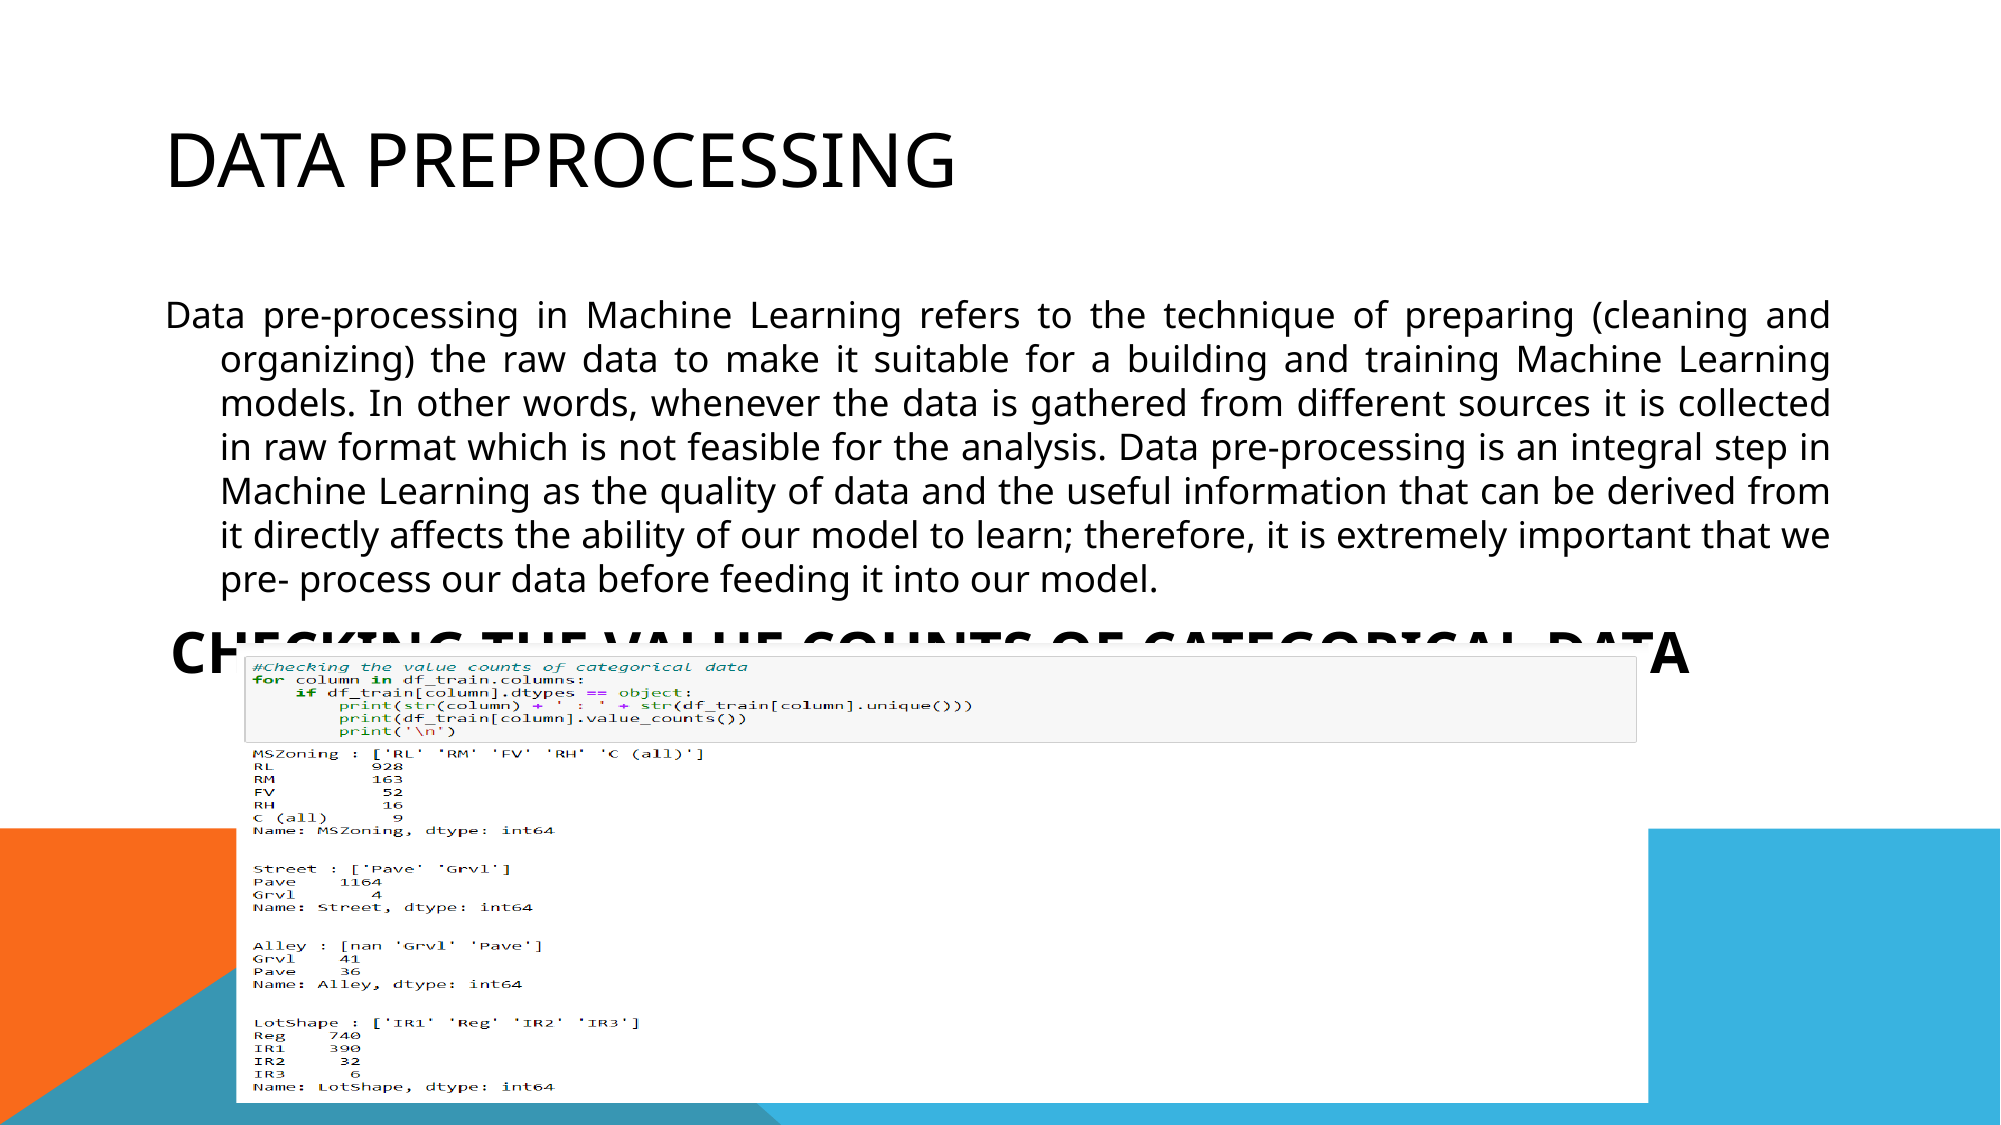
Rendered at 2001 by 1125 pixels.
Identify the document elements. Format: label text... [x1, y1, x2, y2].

list Data pre-processing in Machine Learning refers to the technique of preparing (cleaning and organizing) the raw data to make it suitable for a building and training Machine Learning models. In other words, whenever the data is gathered from different sources it is collected in raw format which is not feasible for the analysis. Data pre-processing is an integral step in Machine Learning as the quality of data and the useful information that can be derived from it directly affects the ability of our model to learn; therefore, it is extremely important that we pre- process our data before feeding it into our model. CHECKING THE VALUE COUNTS OF CATEGORICAL DATA [149, 284, 1849, 694]
picture [235, 643, 1649, 1103]
title DATA PREPROCESSING [149, 99, 1849, 216]
